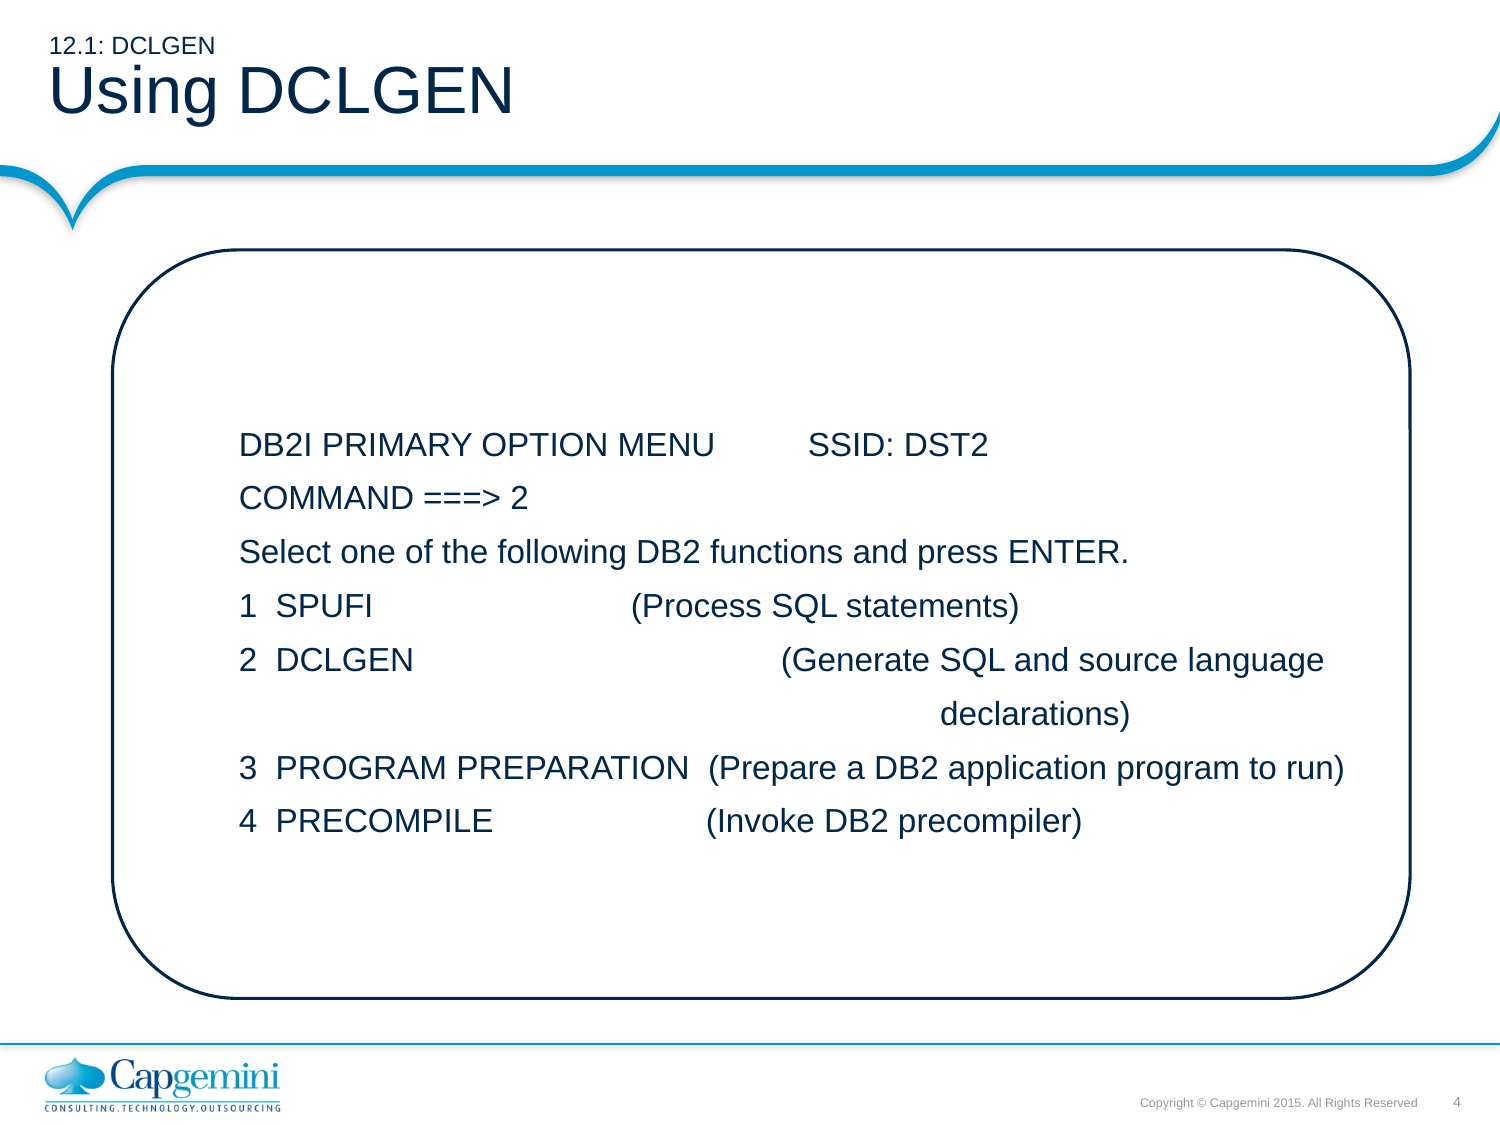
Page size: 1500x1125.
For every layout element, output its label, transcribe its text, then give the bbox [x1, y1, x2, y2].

picture [44, 1056, 281, 1113]
title 12.1: DCLGEN Using DCLGEN [0, 0, 1500, 163]
text_box DB2I PRIMARY OPTION MENU SSID: DST2 COMMAND ===> 2 Select one of the following DB2 functions and press ENTER. 1 SPUFI (Process SQL statements) 2 DCLGEN (Generate SQL and source language declarations) 3 PROGRAM PREPARATION (Prepare a DB2 application program to run) 4 PRECOMPILE (Invoke DB2 precompiler) [112, 249, 1411, 999]
